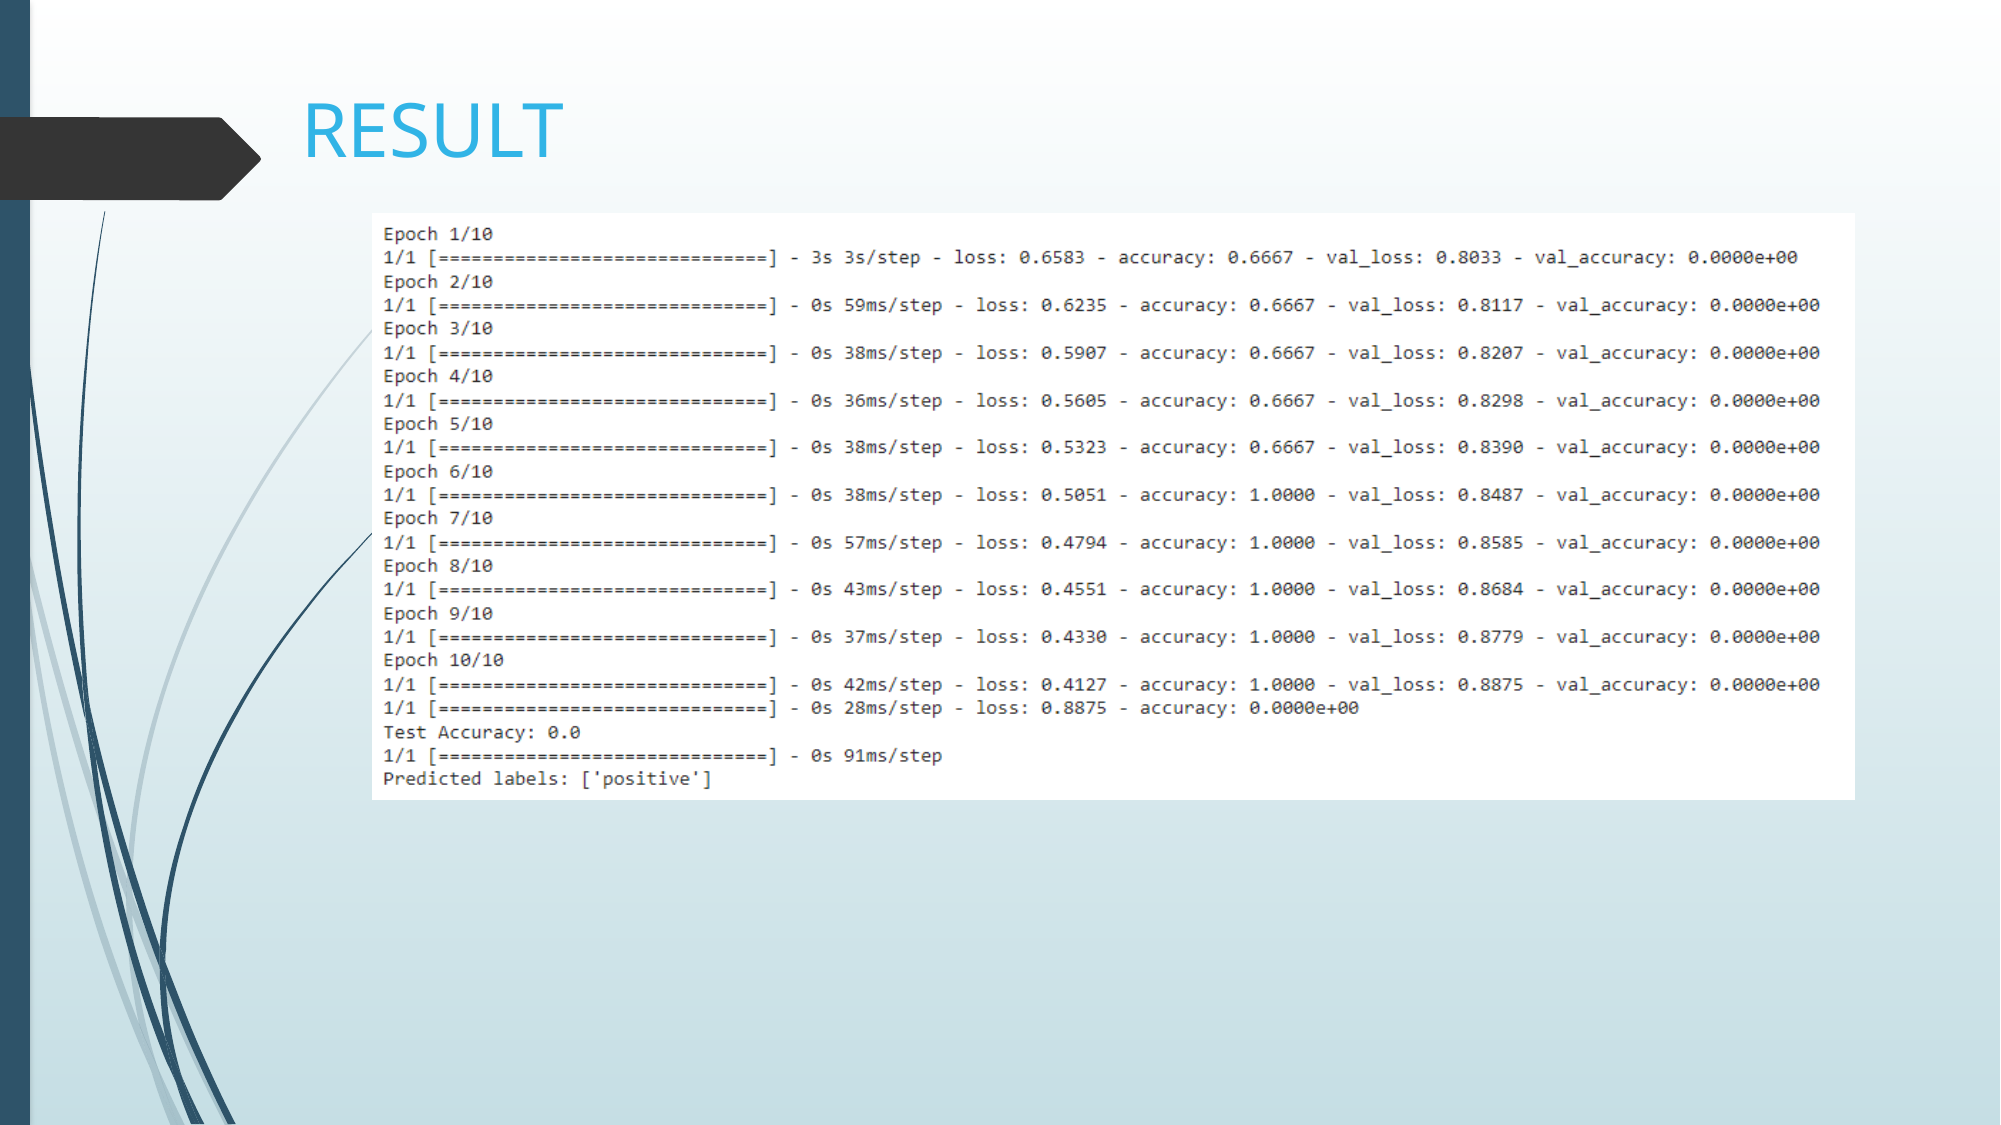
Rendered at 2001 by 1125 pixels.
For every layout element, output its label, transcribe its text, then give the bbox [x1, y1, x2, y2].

picture [372, 213, 1856, 800]
title RESULT [285, 75, 1748, 286]
